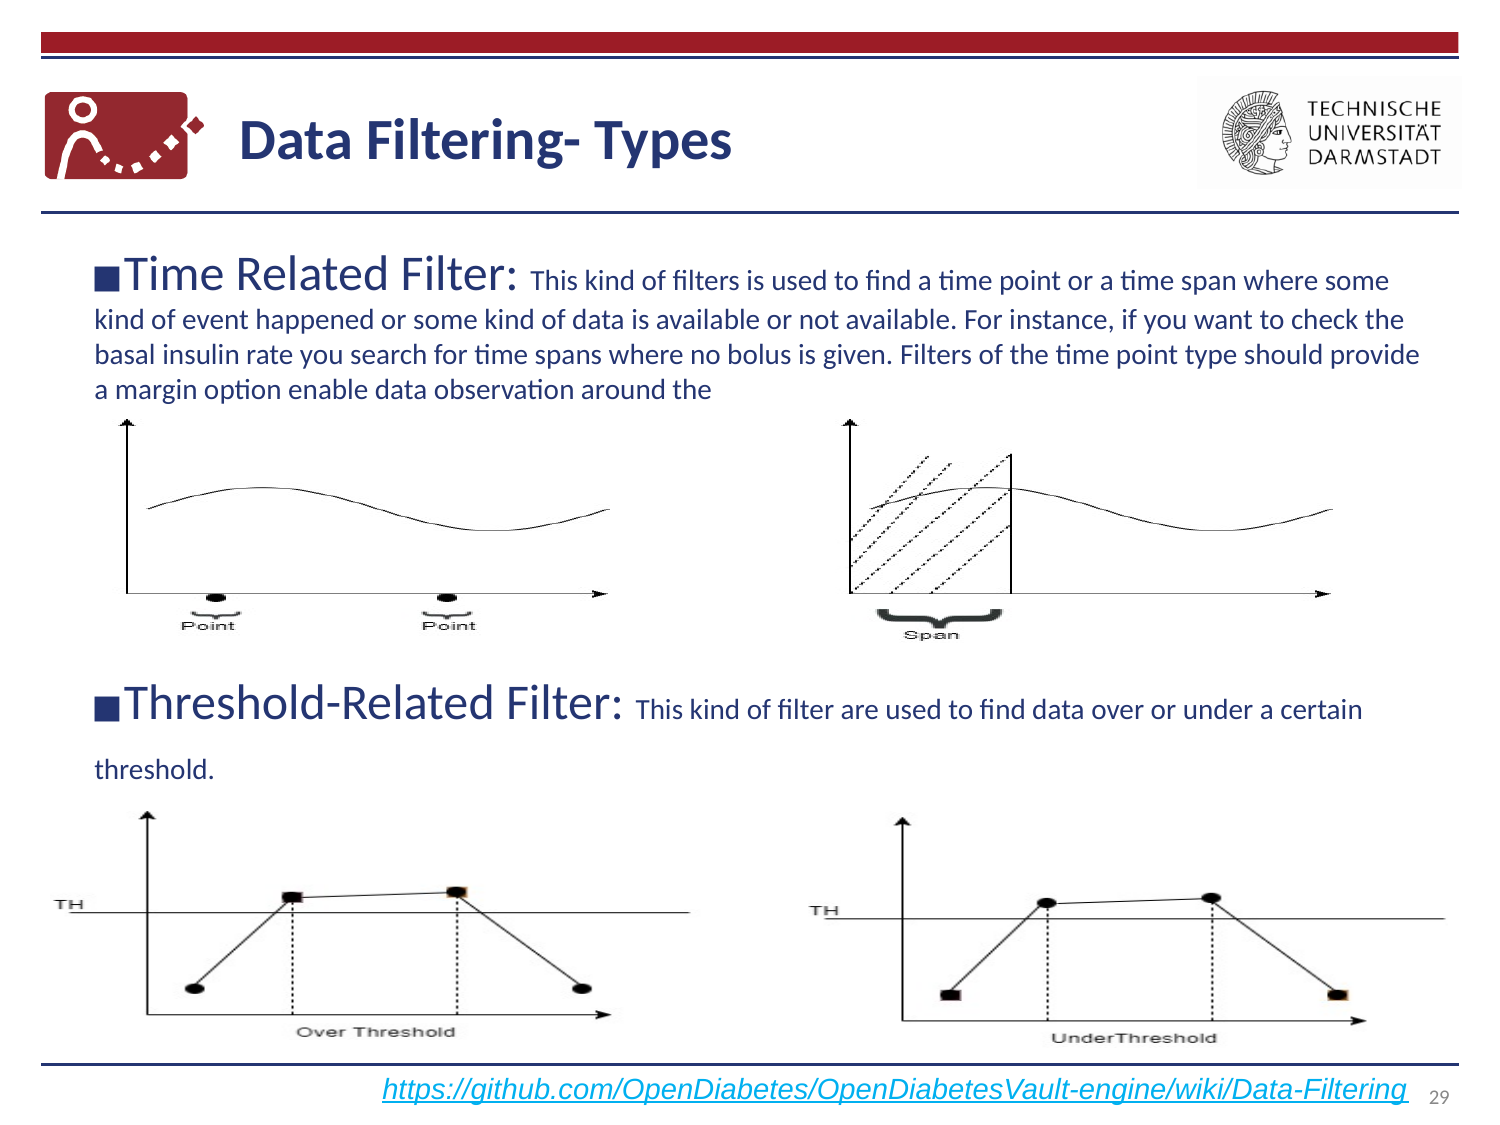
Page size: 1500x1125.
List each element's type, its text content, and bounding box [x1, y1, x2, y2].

title Data Filtering- Types [224, 70, 1199, 202]
list Time Related Filter: This kind of filters is used to find a time point or a time span where some kind of event happened or some kind of data is available or not available. For instance, if you want to check the basal insulin rate you search for time spans where no bolus is given. Filters of the time point type should provide a margin option enable data observation around the Threshold-Related Filter: This kind of filter are used to find data over or under a certain threshold. [50, 224, 1450, 805]
picture [49, 803, 1448, 1051]
picture [1199, 76, 1462, 189]
picture [112, 412, 1351, 651]
picture [44, 92, 204, 185]
text_box https://github.com/OpenDiabetes/OpenDiabetesVault-engine/wiki/Data-Filtering [367, 1062, 1469, 1113]
